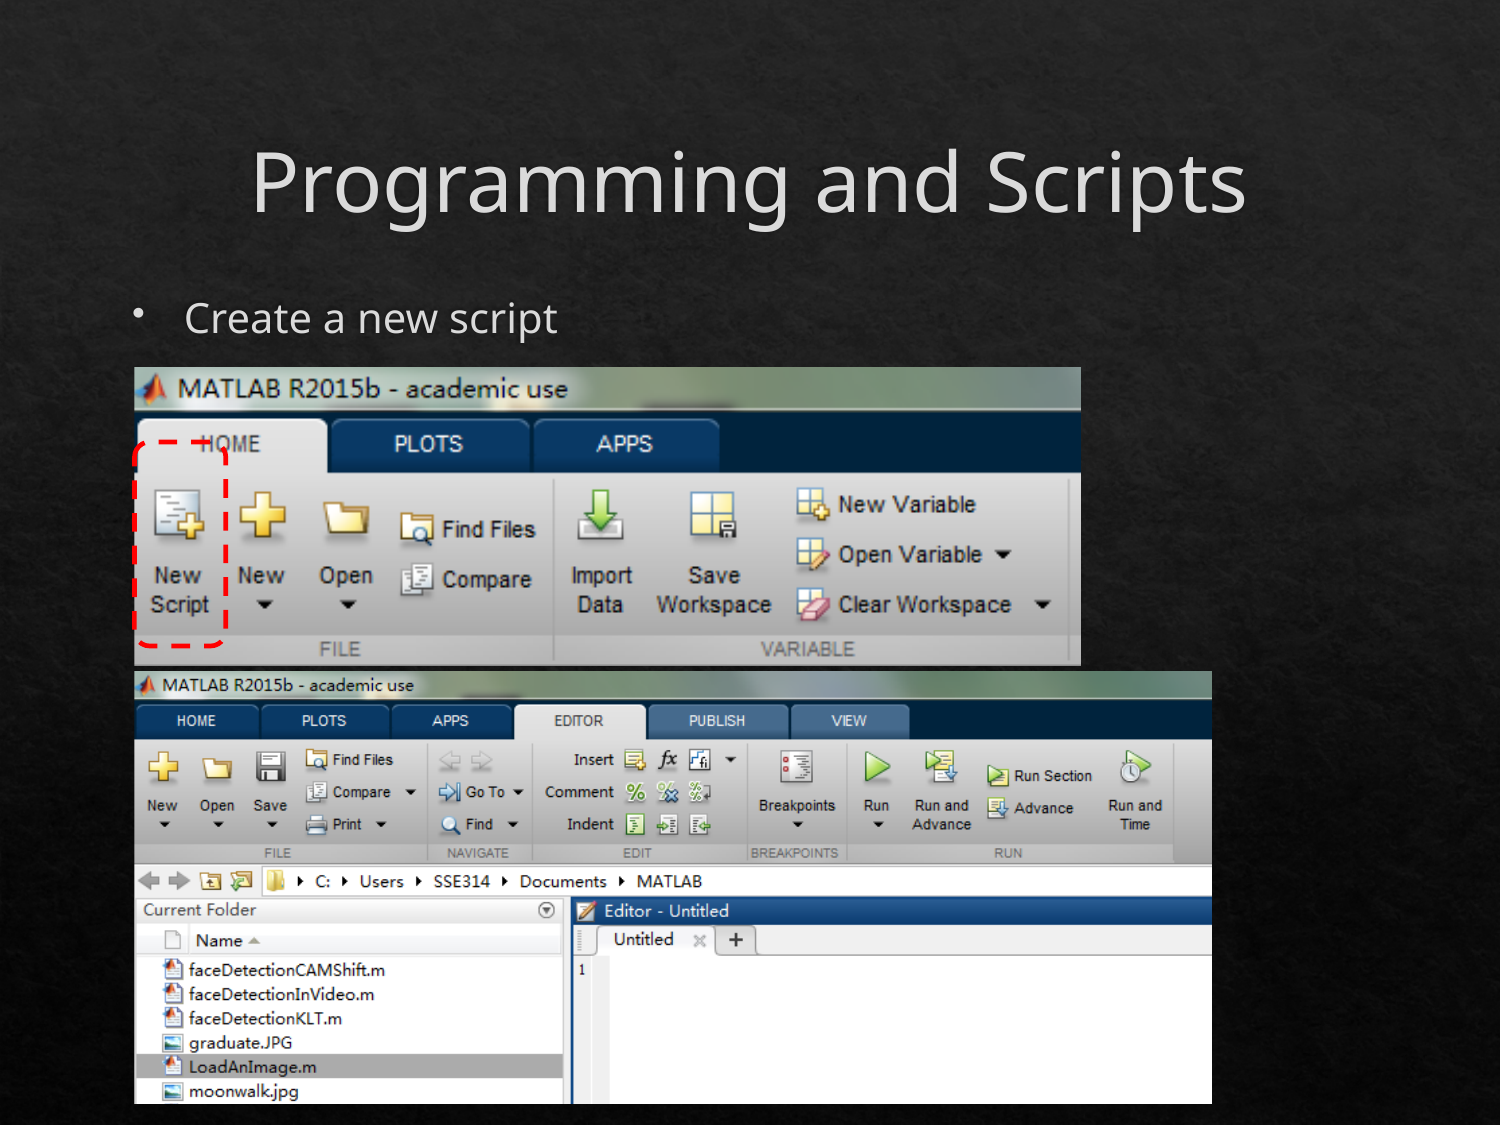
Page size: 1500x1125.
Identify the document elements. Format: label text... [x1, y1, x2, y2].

title Programming and Scripts [112, 99, 1387, 260]
picture [134, 671, 1213, 1105]
picture [134, 367, 1082, 666]
list Create a new script [112, 284, 1387, 950]
